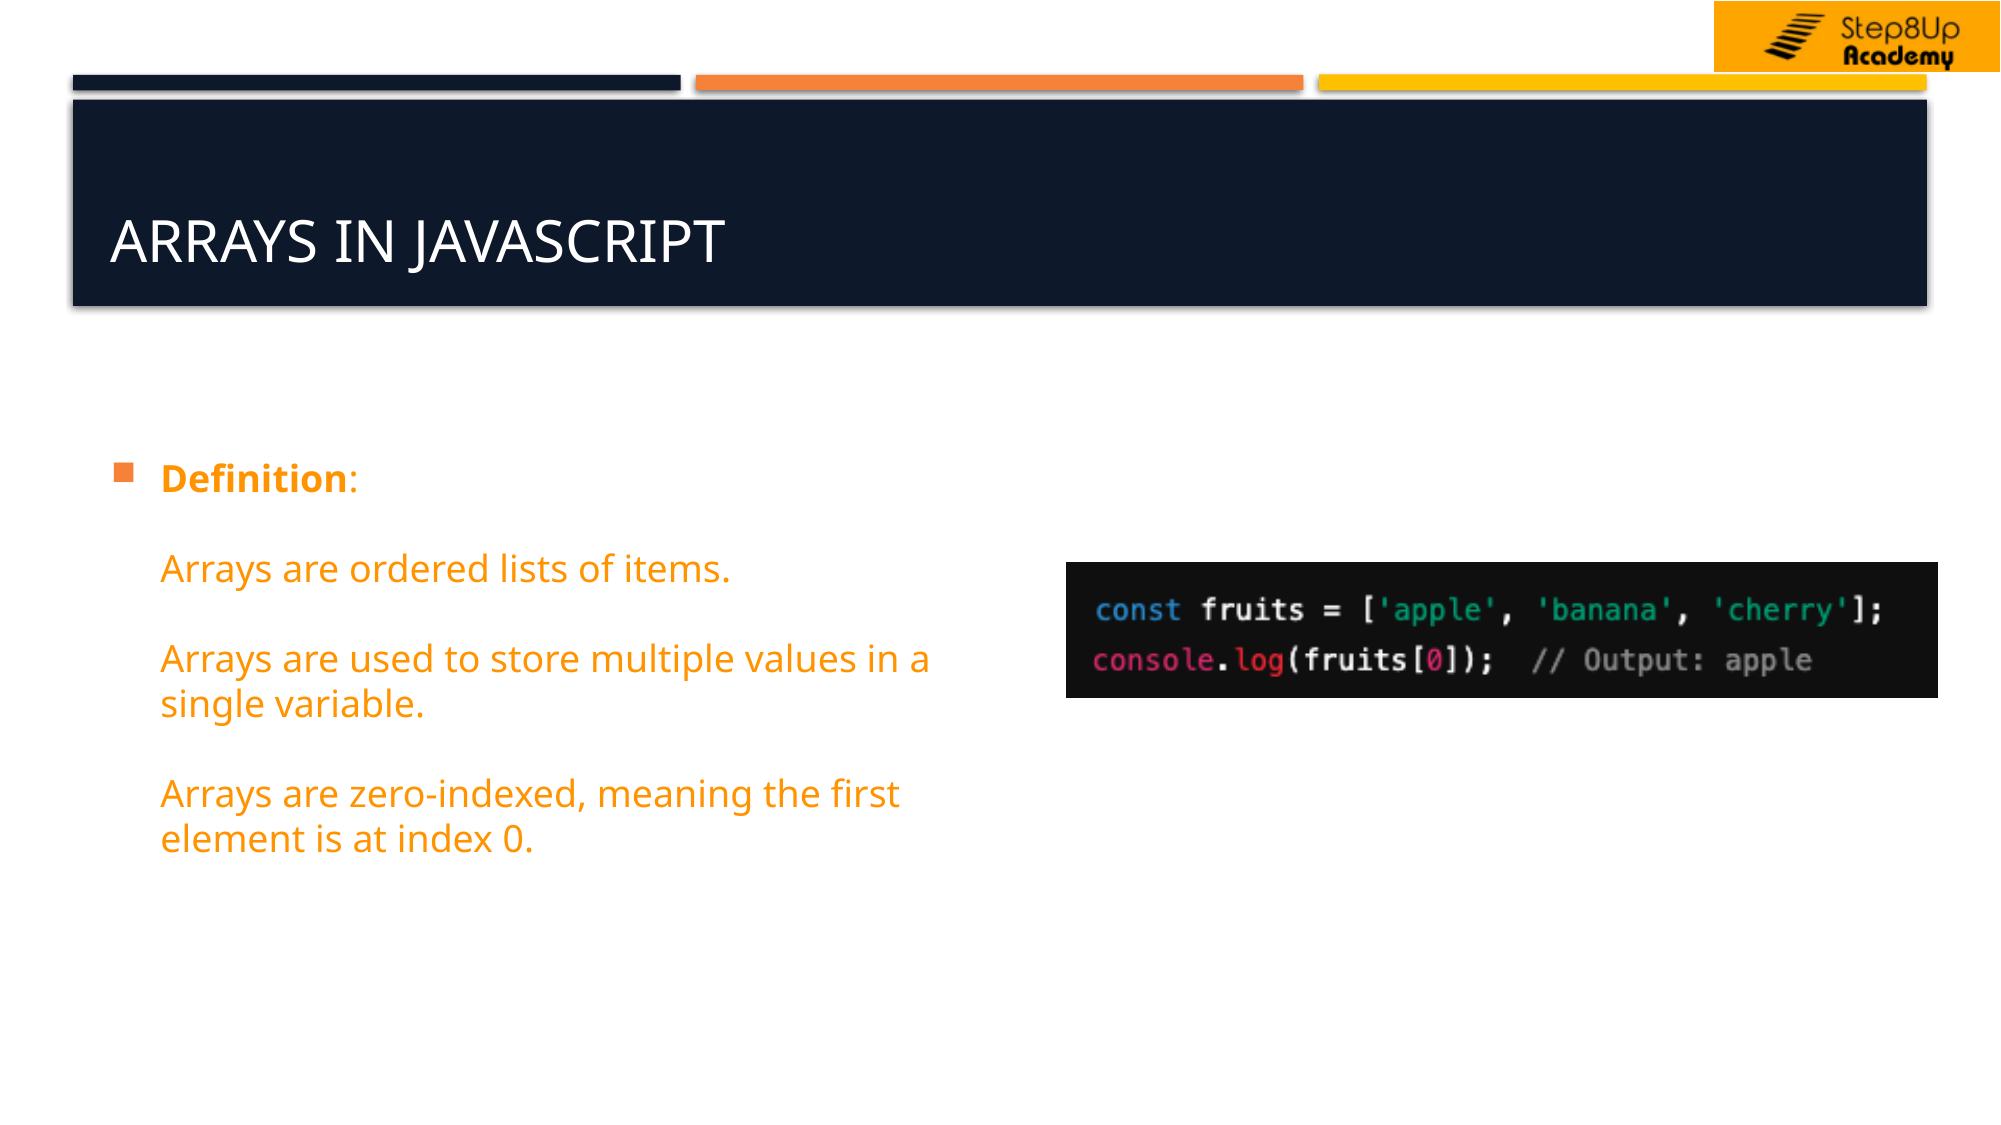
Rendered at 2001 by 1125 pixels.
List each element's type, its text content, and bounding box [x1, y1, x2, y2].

list Definition: Arrays are ordered lists of items. Arrays are used to store multiple values in a single variable. Arrays are zero-indexed, meaning the first element is at index 0. [95, 359, 985, 956]
picture [1714, 1, 2000, 72]
picture [1066, 561, 1939, 699]
title Arrays in JavaScript [95, 119, 1905, 282]
